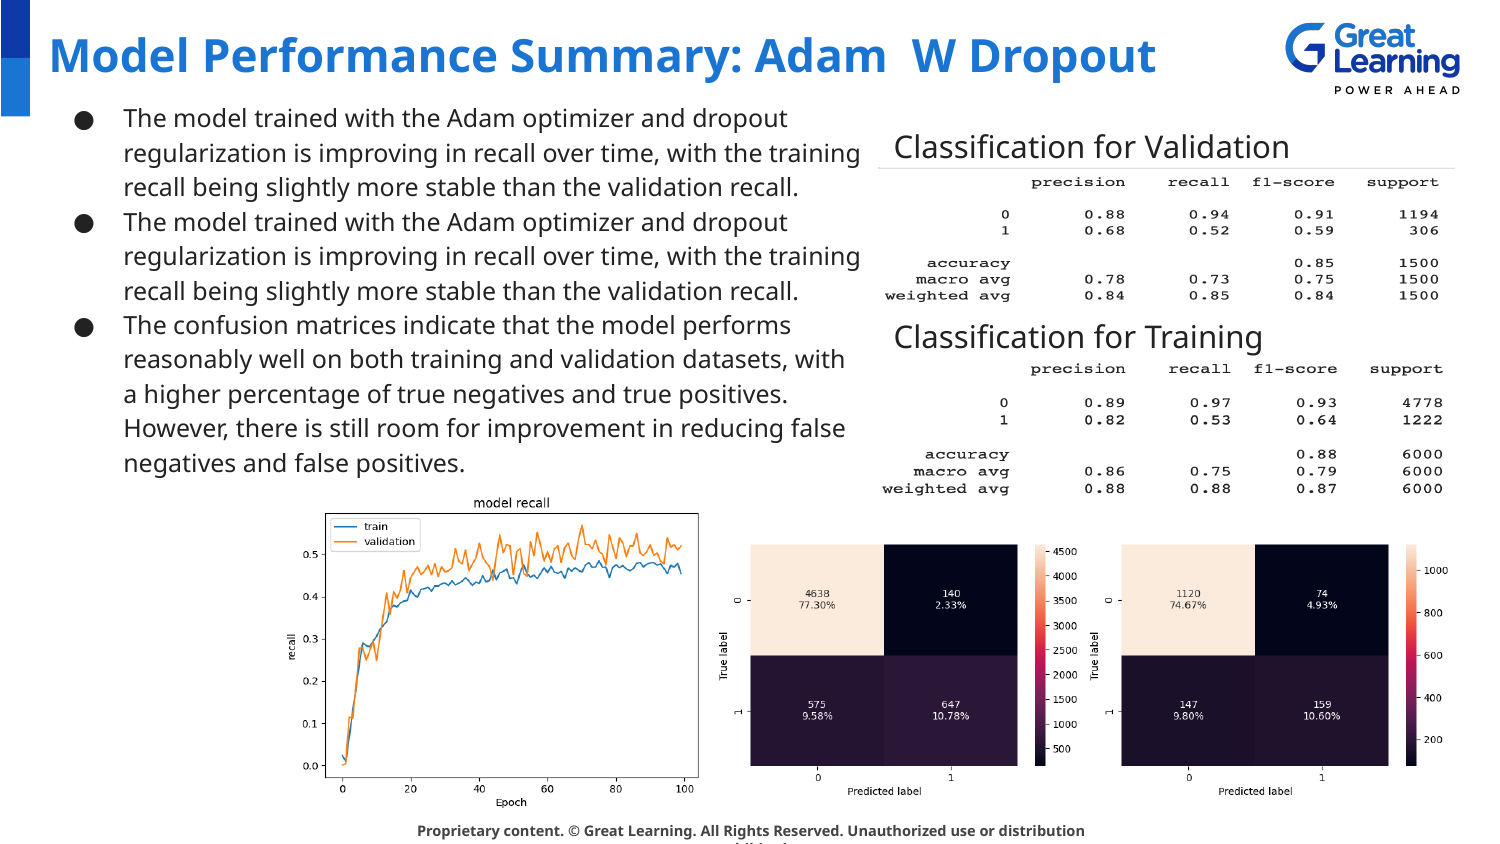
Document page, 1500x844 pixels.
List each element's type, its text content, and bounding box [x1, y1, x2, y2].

list The model trained with the Adam optimizer and dropout regularization is improving in recall over time, with the training recall being slightly more stable than the validation recall. The model trained with the Adam optimizer and dropout regularization is improving in recall over time, with the training recall being slightly more stable than the validation recall. The confusion matrices indicate that the model performs reasonably well on both training and validation datasets, with a higher percentage of true negatives and true positives. However, there is still room for improvement in reducing false negatives and false positives. [33, 83, 879, 491]
picture [1258, 11, 1487, 106]
picture [278, 489, 705, 815]
picture [878, 166, 1455, 318]
picture [712, 537, 1455, 804]
picture [878, 356, 1455, 508]
text_box Classification for Training [878, 325, 1455, 356]
title Model Performance Summary: Adam W Dropout [33, 12, 1431, 112]
text_box Classification for Validation [878, 112, 1455, 166]
